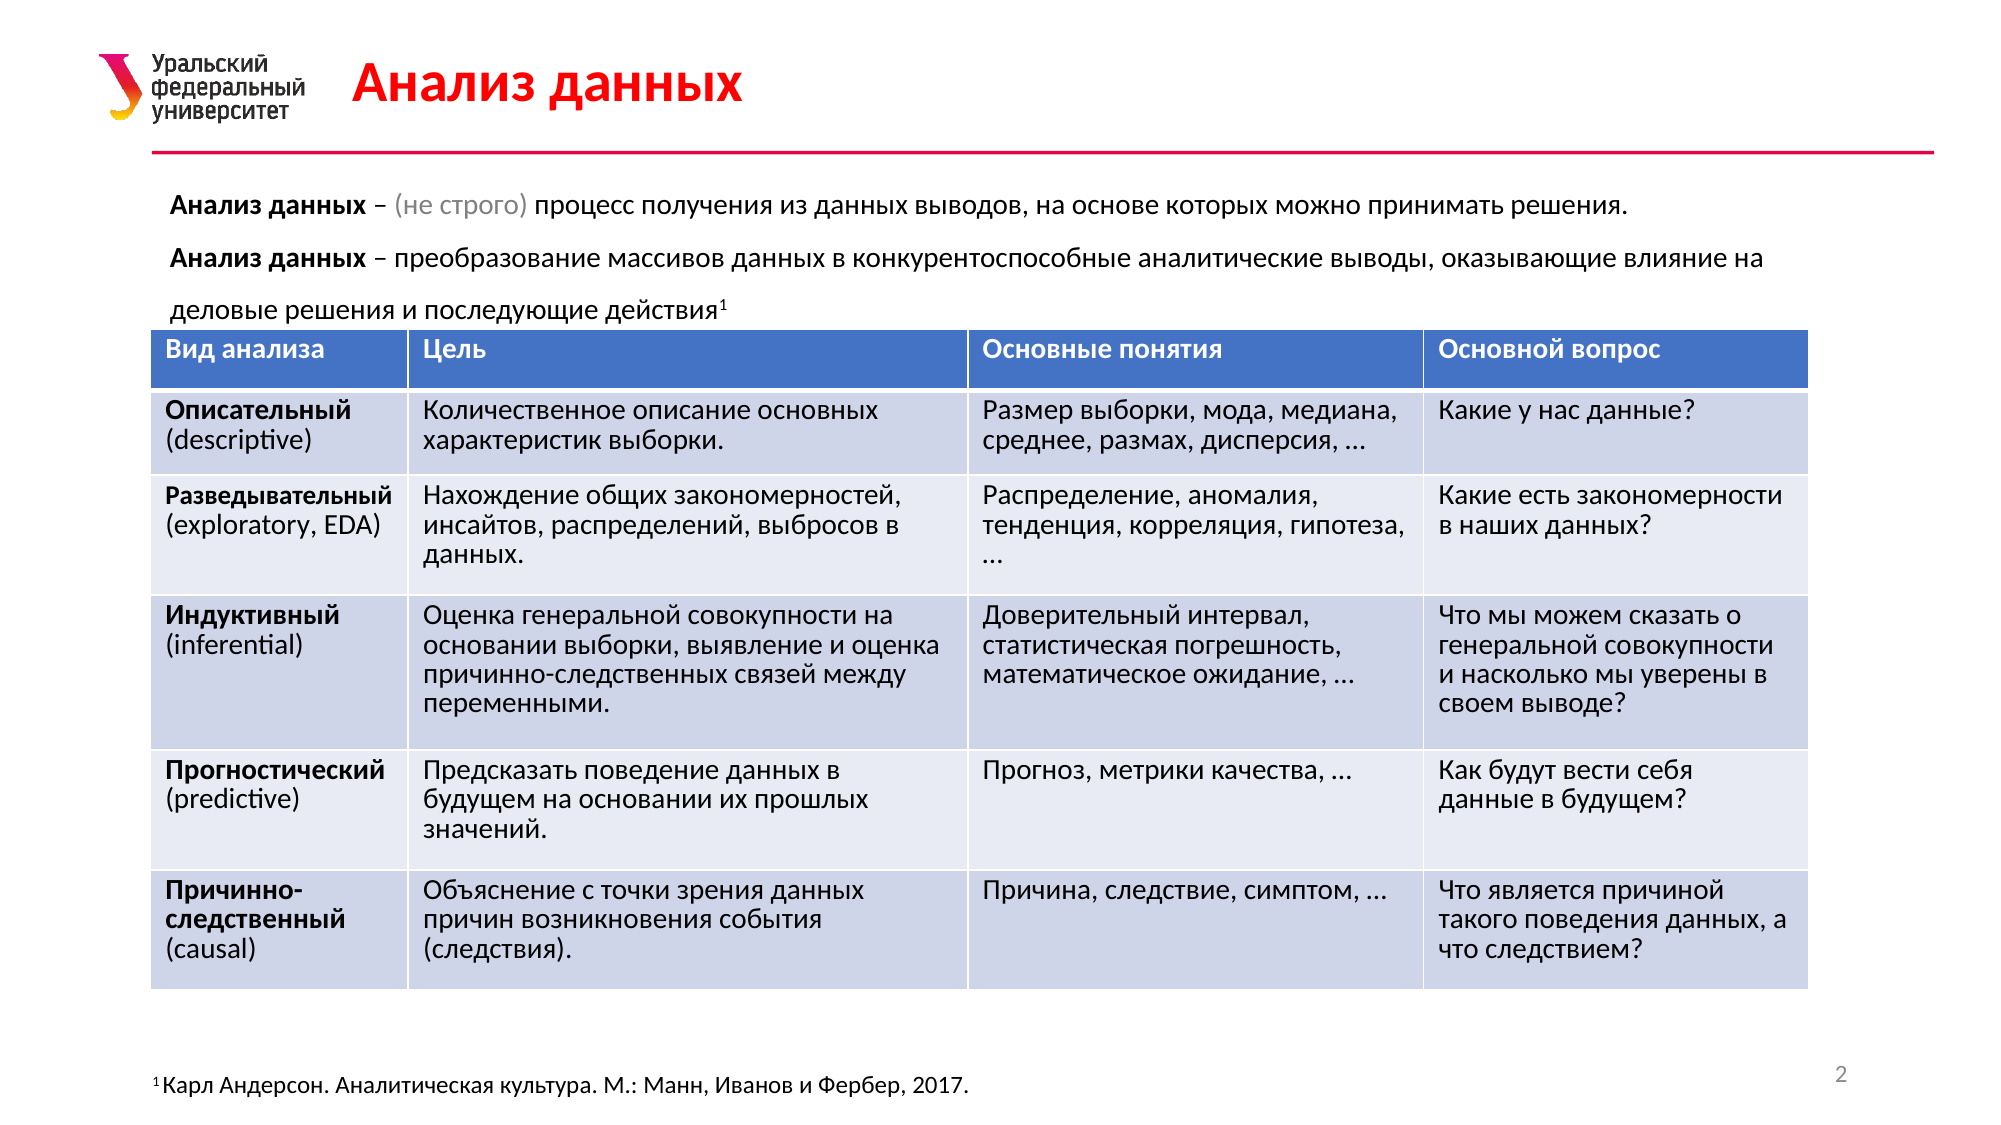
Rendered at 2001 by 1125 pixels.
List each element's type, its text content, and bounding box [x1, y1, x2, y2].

table_cell Как будут вести себя данные в будущем? [1424, 751, 1808, 869]
text_box [151, 150, 1935, 155]
table_cell Причина, следствие, симптом, … [969, 871, 1423, 989]
table_header Основные понятия [969, 330, 1423, 388]
text_box Анализ данных [337, 36, 1945, 121]
table_cell Описательный (descriptive) [151, 393, 407, 474]
table_cell Что является причиной такого поведения данных, а что следствием? [1424, 871, 1808, 989]
table_header Цель [409, 330, 967, 388]
table_cell Нахождение общих закономерностей, инсайтов, распределений, выбросов в данных. [409, 476, 967, 594]
table_cell Распределение, аномалия, тенденция, корреляция, гипотеза, … [969, 476, 1423, 594]
table_cell Индуктивный (inferential) [151, 596, 407, 749]
table_cell Оценка генеральной совокупности на основании выборки, выявление и оценка причинно-следственных связей между переменными. [409, 596, 967, 749]
table_cell Разведывательный (exploratory, EDA) [151, 476, 407, 594]
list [98, 52, 320, 124]
table_cell Какие у нас данные? [1424, 393, 1808, 474]
table_cell Какие есть закономерности в наших данных? [1424, 476, 1808, 594]
table_cell Прогноз, метрики качества, … [969, 751, 1423, 869]
table_cell Доверительный интервал, статистическая погрешность, математическое ожидание, … [969, 596, 1423, 749]
table_cell Причинно-следственный (causal) [151, 871, 407, 989]
text_box 1 Карл Андерсон. Аналитическая культура. М.: Манн, Иванов и Фербер, 2017. [137, 1046, 1102, 1107]
text_box Анализ данных – (не строго) процесс получения из данных выводов, на основе которых можно принимать решения. Анализ данных – преобразование массивов данных в конкурентоспособные аналитические выводы, оказывающие влияние на деловые решения и последующие действия1 [155, 160, 1850, 333]
table_header Основной вопрос [1424, 330, 1808, 388]
table_cell Прогностический (predictive) [151, 751, 407, 869]
table_cell Количественное описание основных характеристик выборки. [409, 393, 967, 474]
table_header Вид анализа [151, 330, 407, 388]
table_cell Предсказать поведение данных в будущем на основании их прошлых значений. [409, 751, 967, 869]
table_cell Размер выборки, мода, медиана, среднее, размах, дисперсия, … [969, 393, 1423, 474]
slide_number 2 [1412, 1042, 1863, 1103]
table_cell Что мы можем сказать о генеральной совокупности и насколько мы уверены в своем выводе? [1424, 596, 1808, 749]
table_cell Объяснение с точки зрения данных причин возникновения события (следствия). [409, 871, 967, 989]
